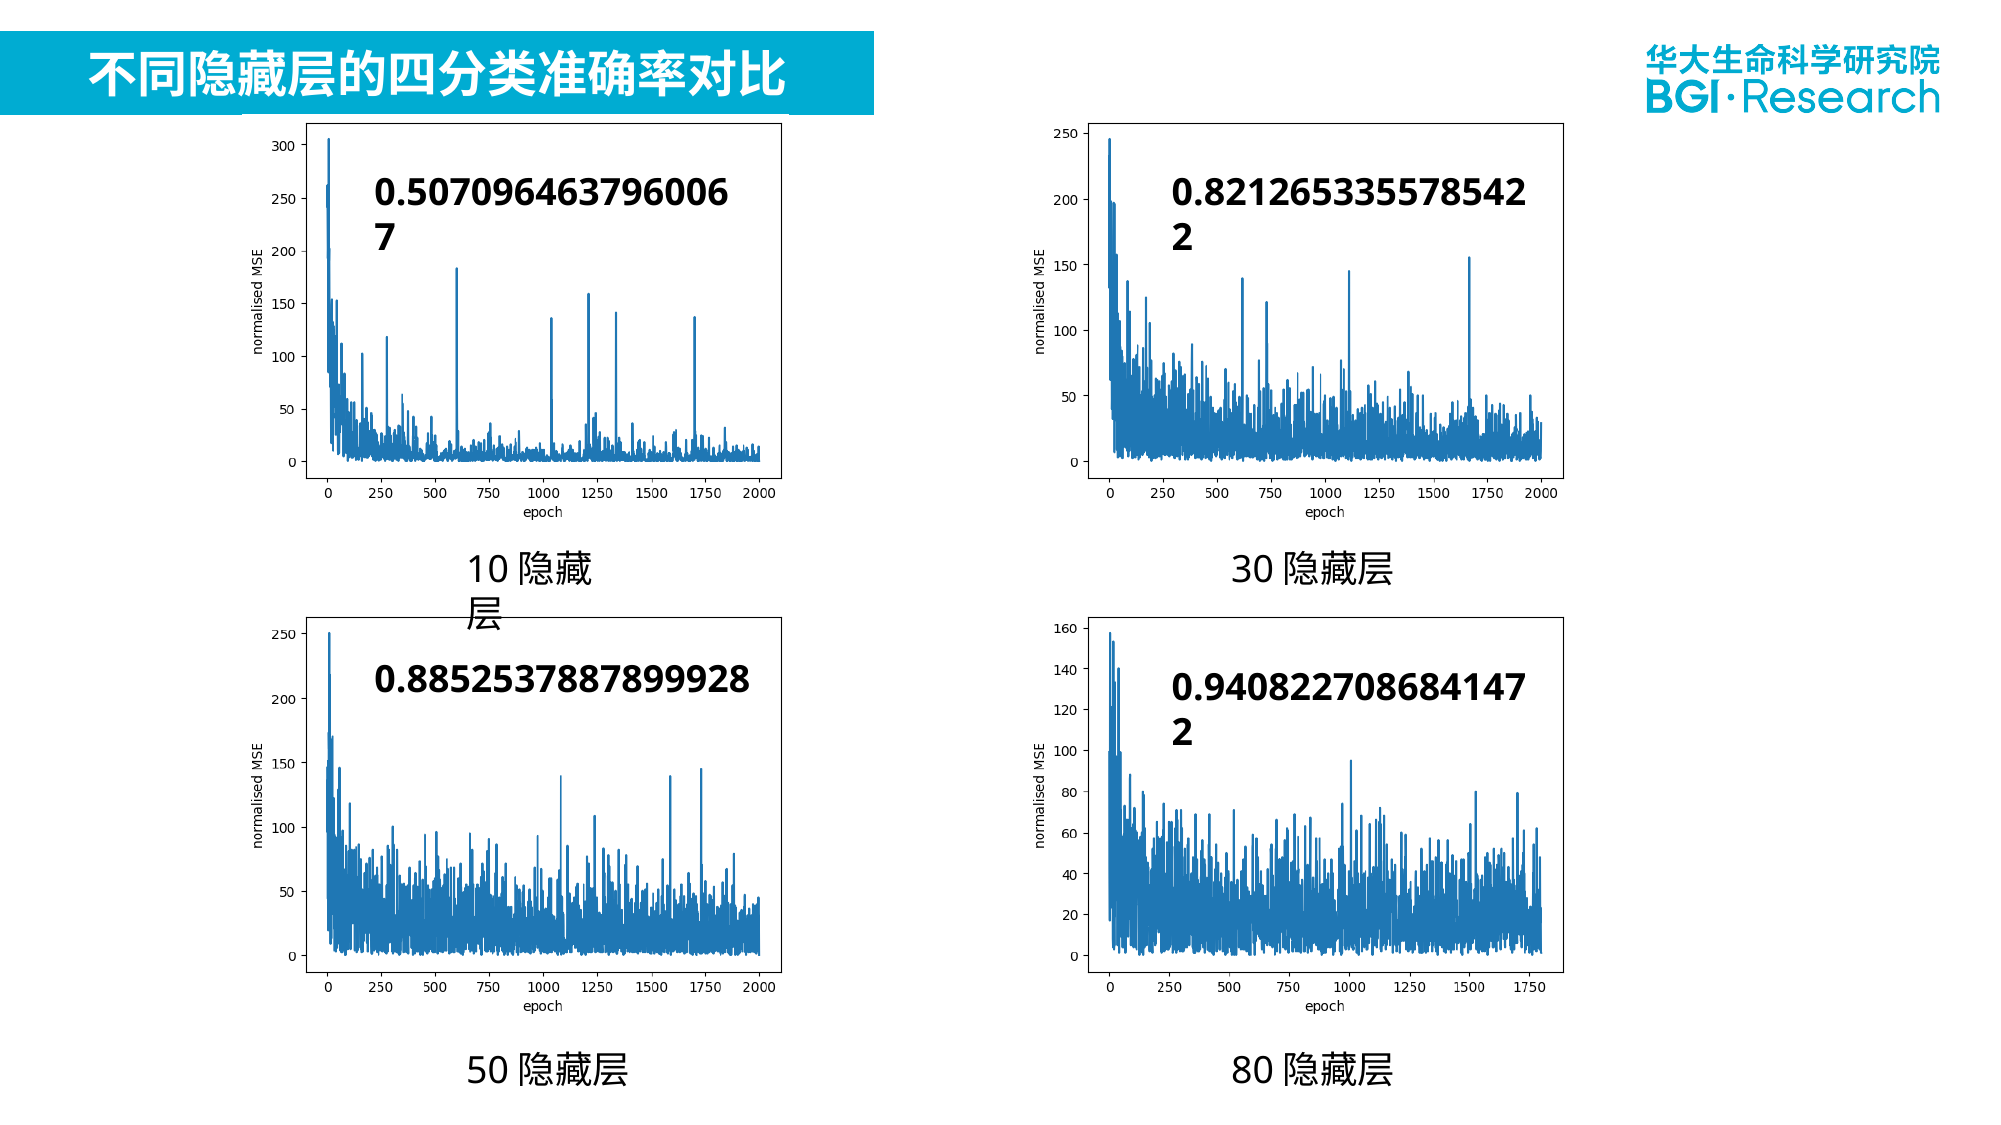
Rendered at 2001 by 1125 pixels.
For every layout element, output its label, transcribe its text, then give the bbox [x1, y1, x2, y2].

picture [1645, 43, 1940, 114]
picture [1024, 608, 1571, 1022]
picture [1825, 93, 1837, 97]
picture [1852, 93, 1867, 108]
text_box 30隐藏层 [1216, 537, 1456, 598]
picture [1024, 114, 1571, 528]
text_box 50隐藏层 [451, 1038, 649, 1099]
text_box 10隐藏层 [451, 537, 636, 608]
text_box 80隐藏层 [1216, 1038, 1551, 1099]
picture [242, 608, 789, 1022]
picture [1919, 54, 1940, 59]
picture [242, 114, 789, 528]
text_box 不同隐藏层的四分类准确率对比 [0, 31, 874, 115]
picture [1777, 93, 1789, 97]
